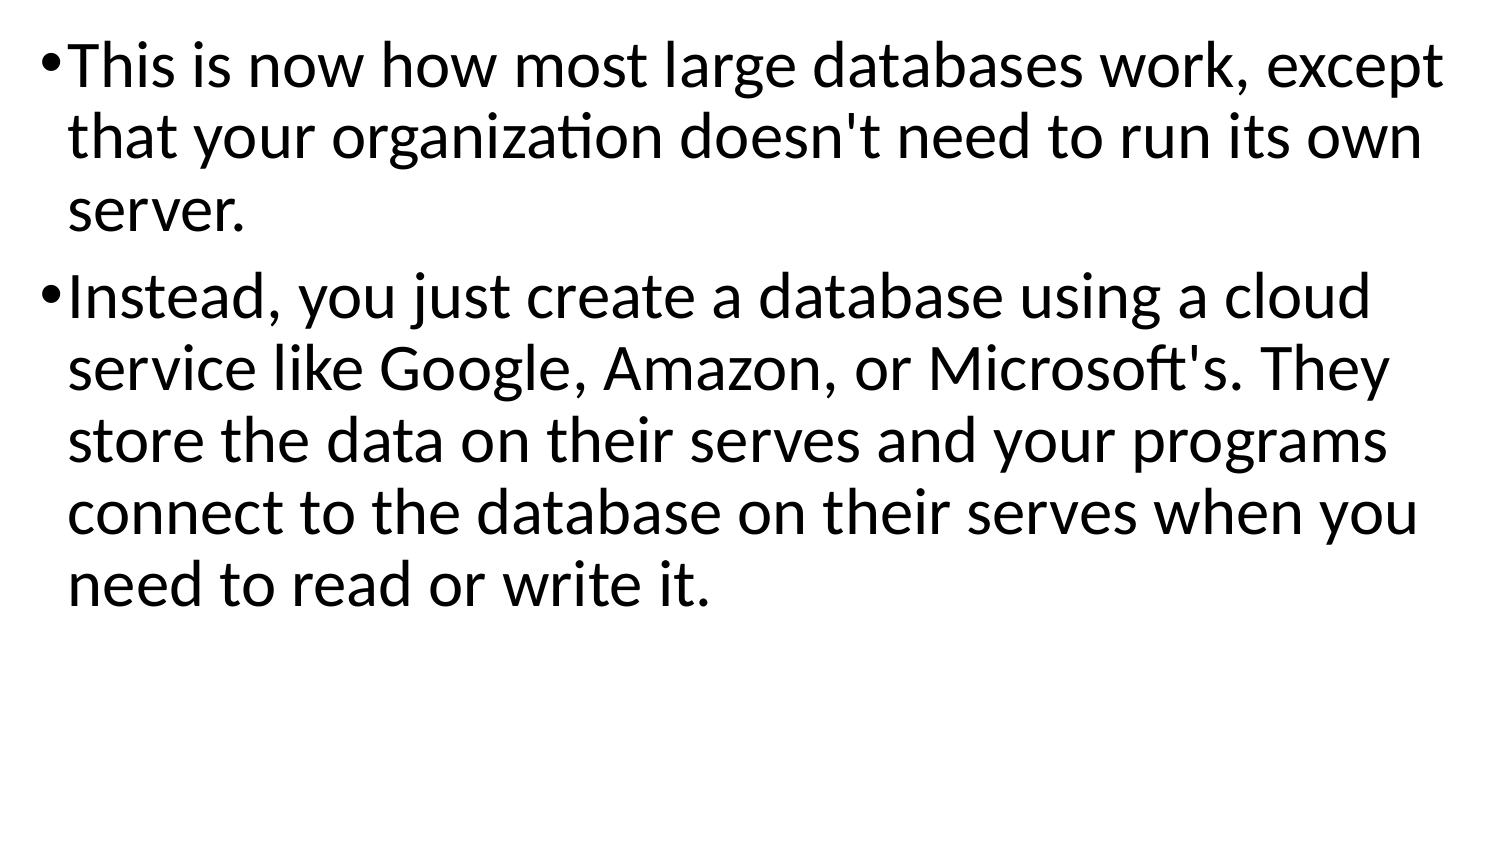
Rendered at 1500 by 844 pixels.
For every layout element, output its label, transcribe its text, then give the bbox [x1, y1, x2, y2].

list This is now how most large databases work, except that your organization doesn't need to run its own server. Instead, you just create a database using a cloud service like Google, Amazon, or Microsoft's. They store the data on their serves and your programs connect to the database on their serves when you need to read or write it. [24, 22, 1475, 819]
